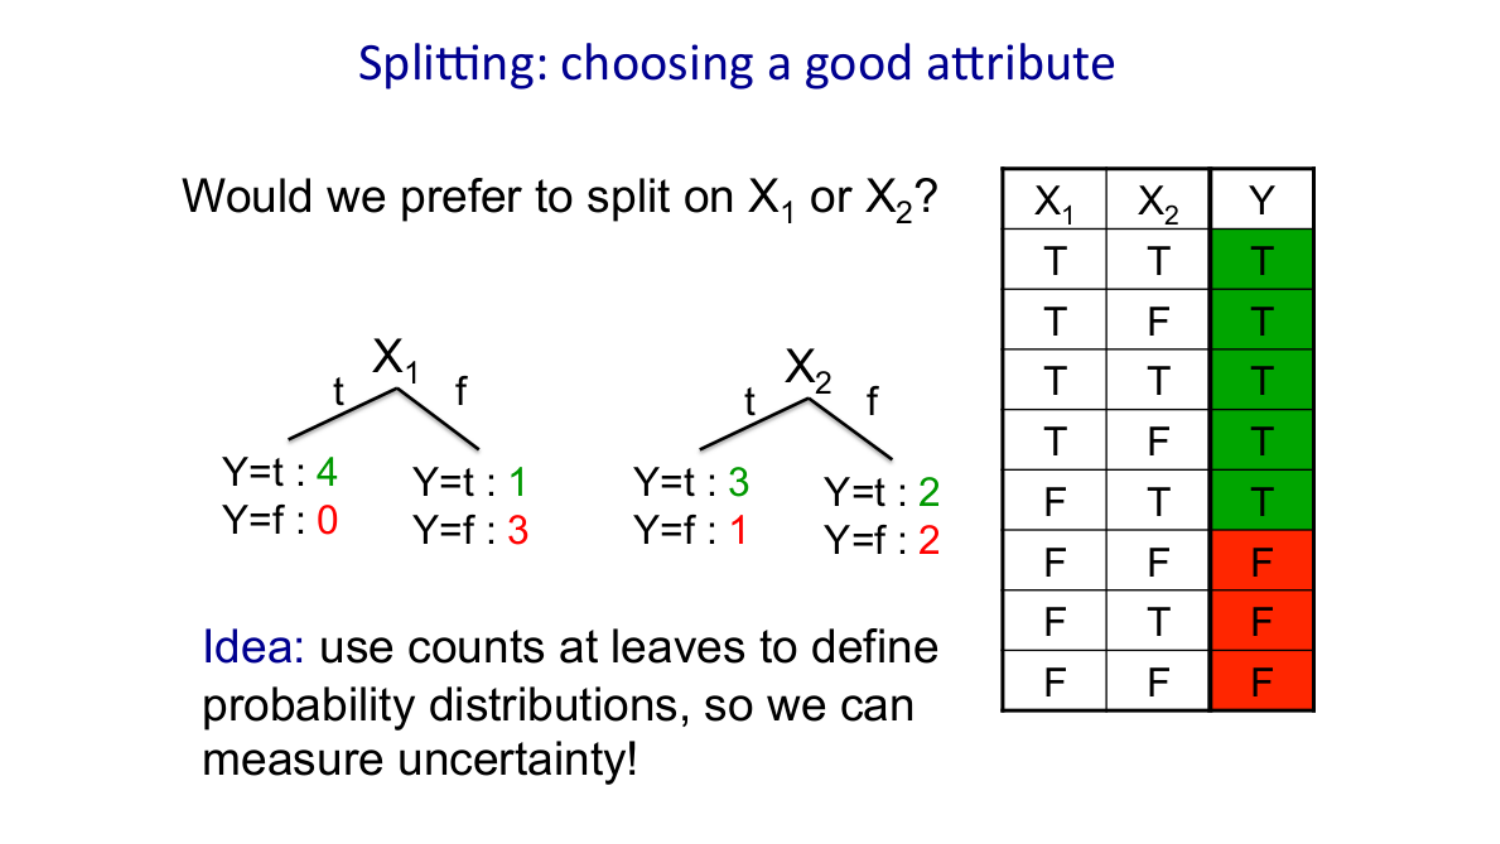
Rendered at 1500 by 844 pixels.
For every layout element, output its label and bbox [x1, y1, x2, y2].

picture [106, 24, 1394, 819]
